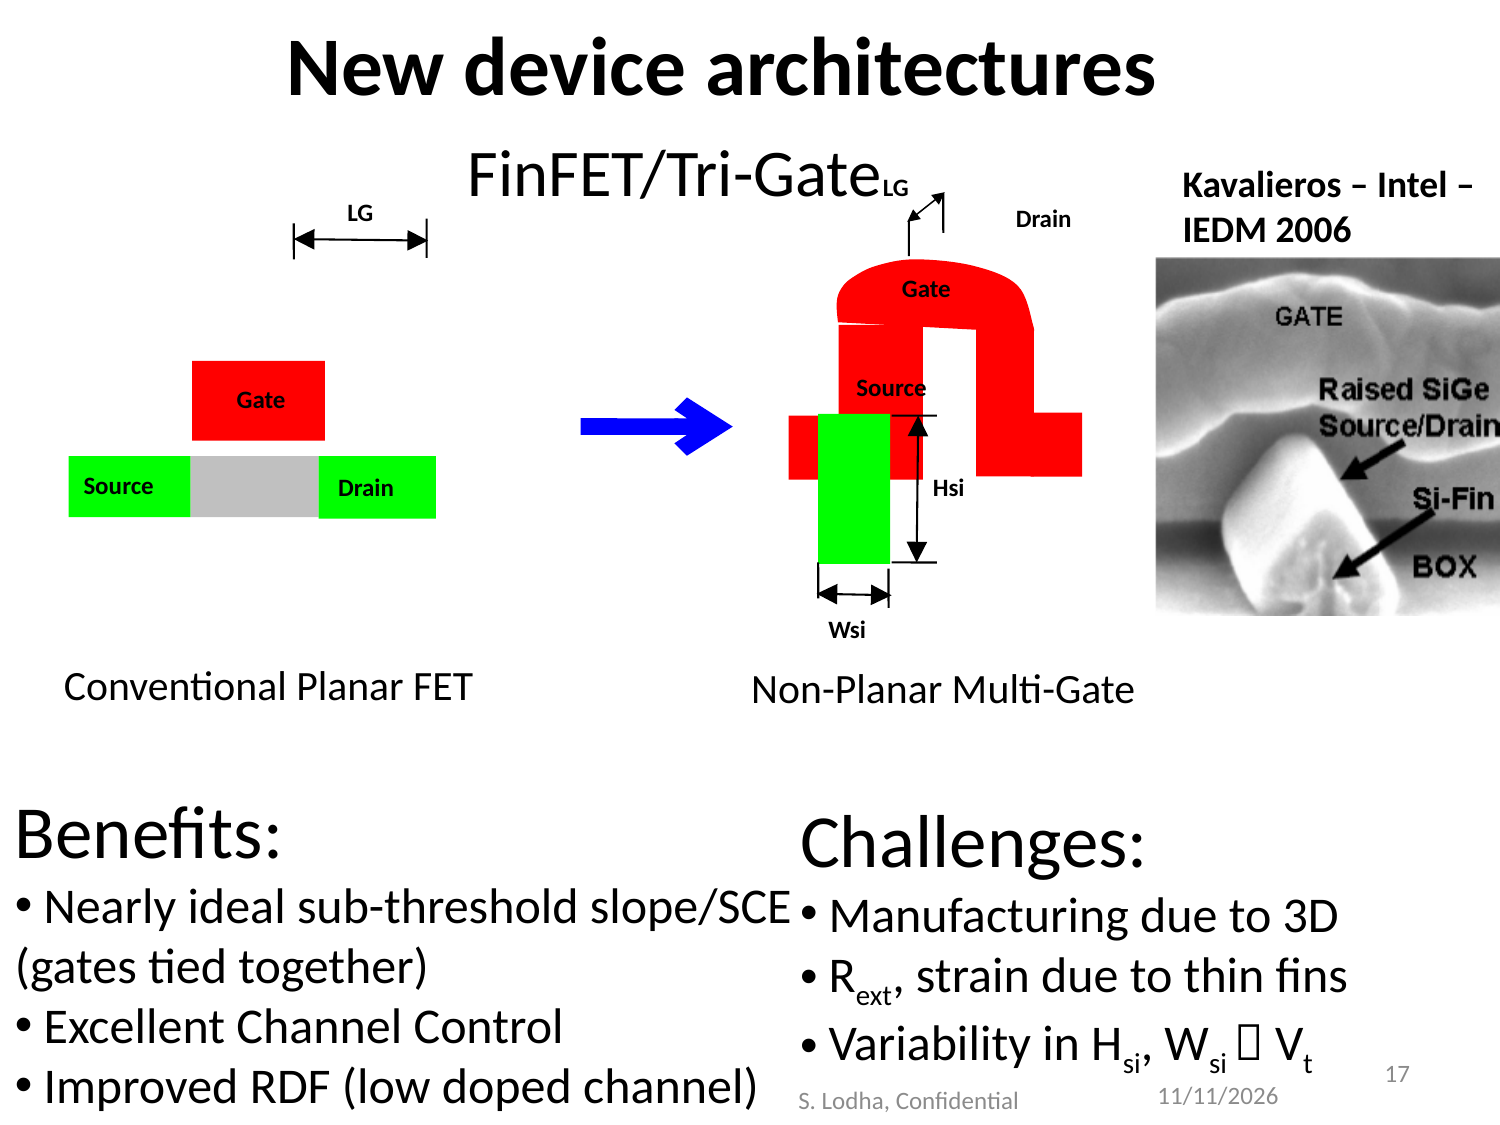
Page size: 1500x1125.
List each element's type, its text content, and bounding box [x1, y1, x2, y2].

text_box [891, 416, 917, 480]
text_box [918, 437, 923, 464]
text_box [976, 330, 1034, 477]
text_box [818, 413, 891, 564]
text_box [580, 419, 733, 434]
text_box Wsi [813, 606, 931, 651]
text_box [192, 360, 325, 441]
text_box Benefits: Nearly ideal sub-threshold slope/SCE (gates tied together) Excellent Channel Control Improved RDF (low doped channel) [0, 776, 832, 1122]
text_box Conventional Planar FET [0, 651, 538, 717]
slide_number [1142, 1065, 1493, 1125]
text_box [1030, 412, 1083, 477]
text_box [293, 228, 429, 251]
title FinFET/Tri-Gate [0, 105, 1350, 235]
text_box Challenges: Manufacturing due to 3D Rext, strain due to thin fins Variability in Hsi, Wsi  Vt [785, 785, 1500, 1087]
text_box Kavalieros – Intel – IEDM 2006 [1167, 152, 1499, 257]
text_box Source [68, 462, 186, 508]
text_box [318, 456, 436, 519]
text_box Gate [221, 376, 321, 422]
text_box LG [868, 164, 967, 209]
picture [1152, 257, 1500, 616]
text_box Hsi [918, 464, 1017, 509]
text_box [816, 583, 892, 606]
text_box LG [332, 189, 432, 234]
footer S. Lodha, Confidential [671, 1069, 1147, 1125]
text_box Drain [1000, 195, 1119, 240]
text_box [838, 324, 923, 415]
text_box Gate [887, 265, 986, 311]
text_box Drain [323, 464, 441, 509]
text_box [788, 415, 818, 480]
text_box Source [841, 364, 959, 409]
text_box [836, 259, 1035, 333]
text_box [907, 192, 945, 222]
text_box [190, 456, 318, 518]
text_box Non-Planar Multi-Gate [708, 654, 1178, 720]
text_box [68, 456, 190, 518]
text_box [906, 415, 929, 563]
text_box New device architectures [46, 0, 1397, 125]
